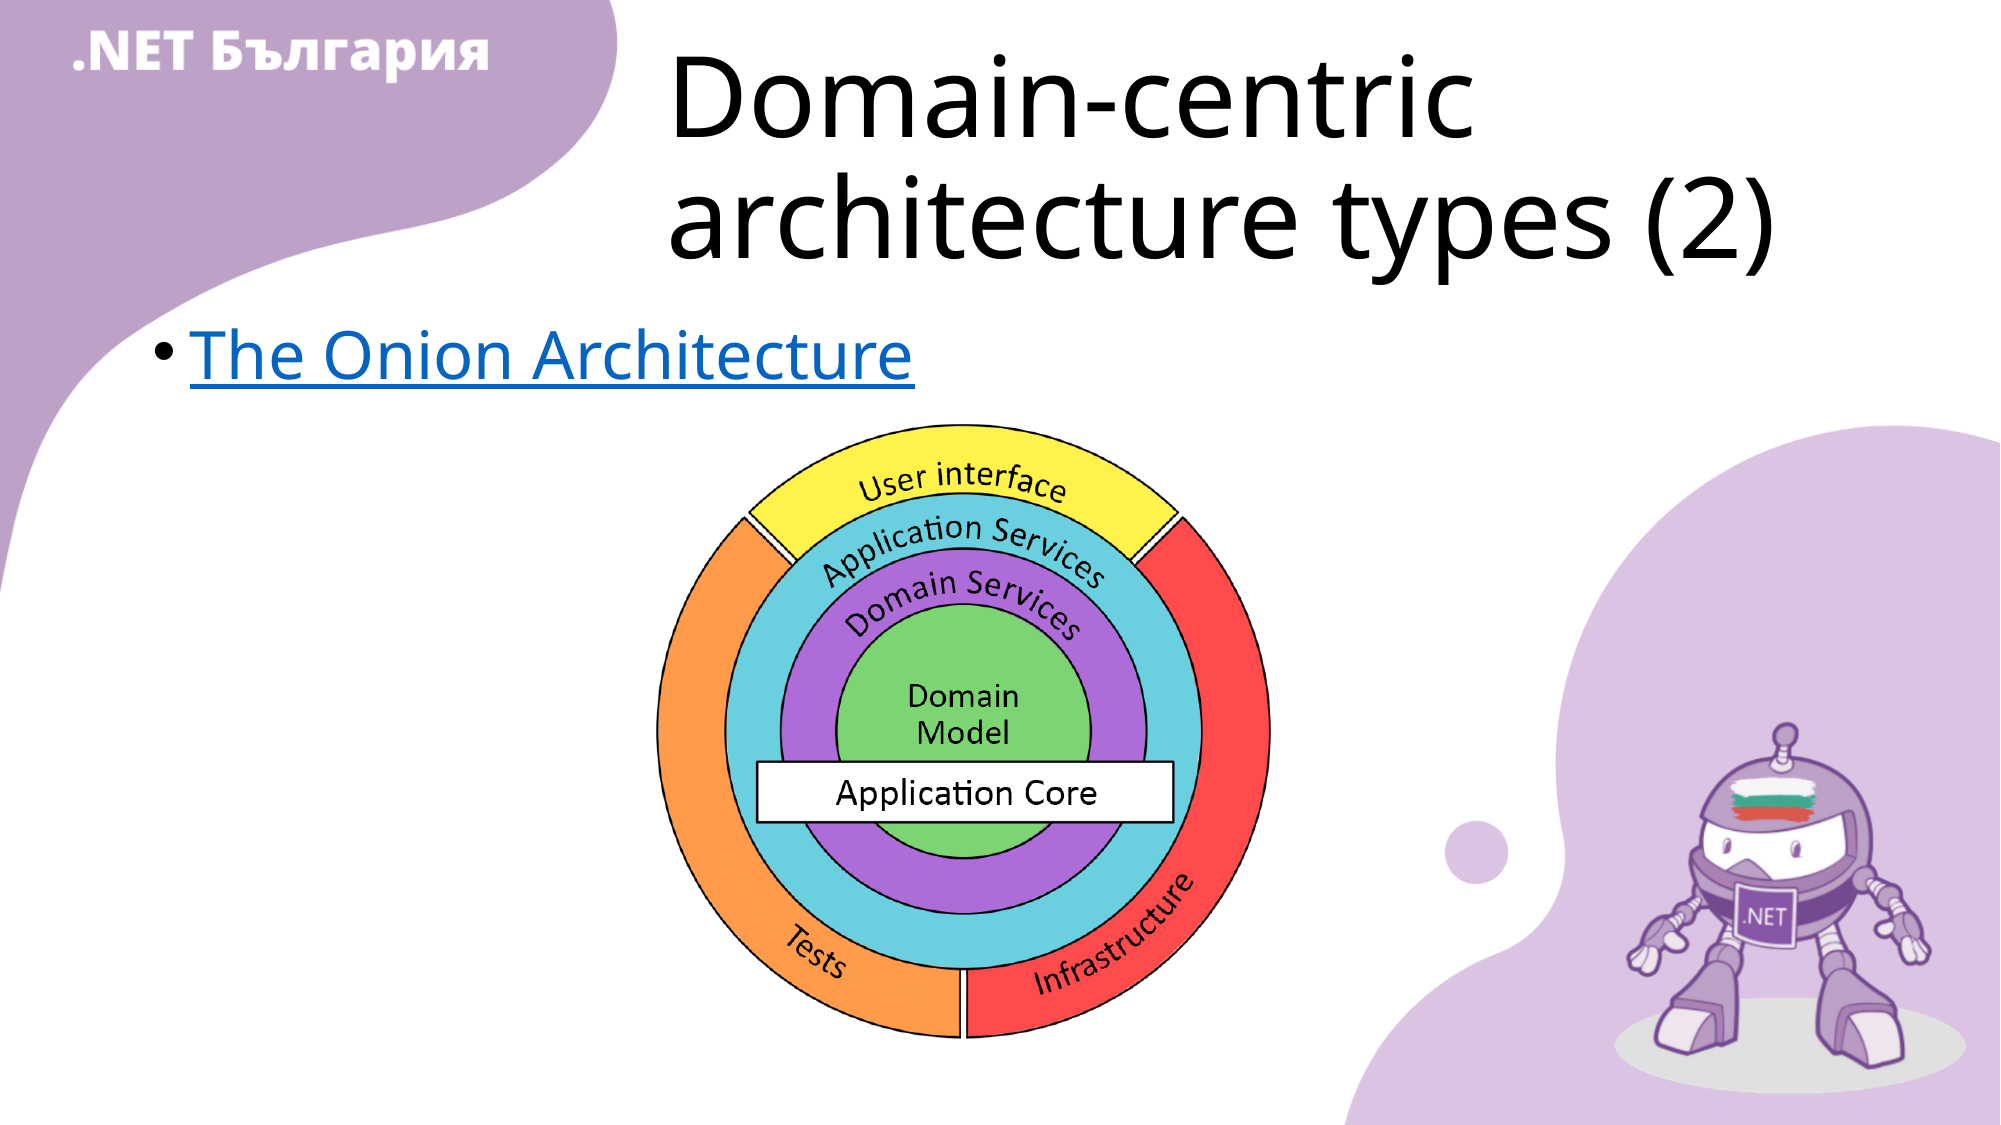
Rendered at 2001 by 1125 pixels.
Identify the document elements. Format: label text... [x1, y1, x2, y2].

list The Onion Architecture [137, 306, 1863, 1021]
title Domain-centric architecture types (2) [651, 52, 1877, 271]
picture [651, 417, 1277, 1043]
